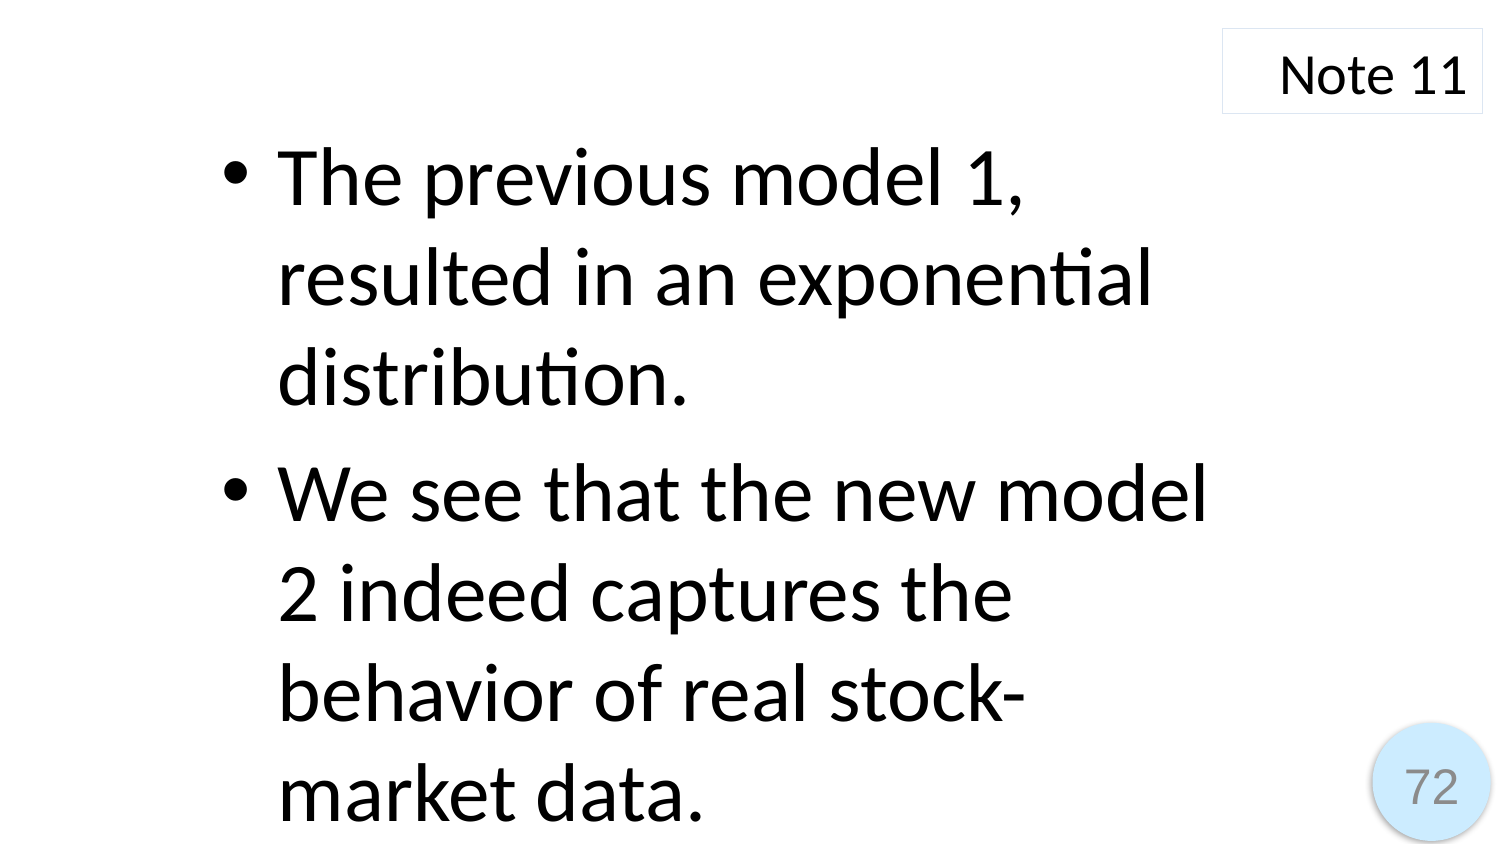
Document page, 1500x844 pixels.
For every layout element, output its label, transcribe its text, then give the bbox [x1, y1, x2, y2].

text_box Note 11 [1222, 28, 1483, 114]
list The previous model 1, resulted in an exponential distribution. We see that the new model 2 indeed captures the behavior of real stock-market data. [206, 114, 1258, 786]
slide_number 72 [1372, 762, 1491, 807]
